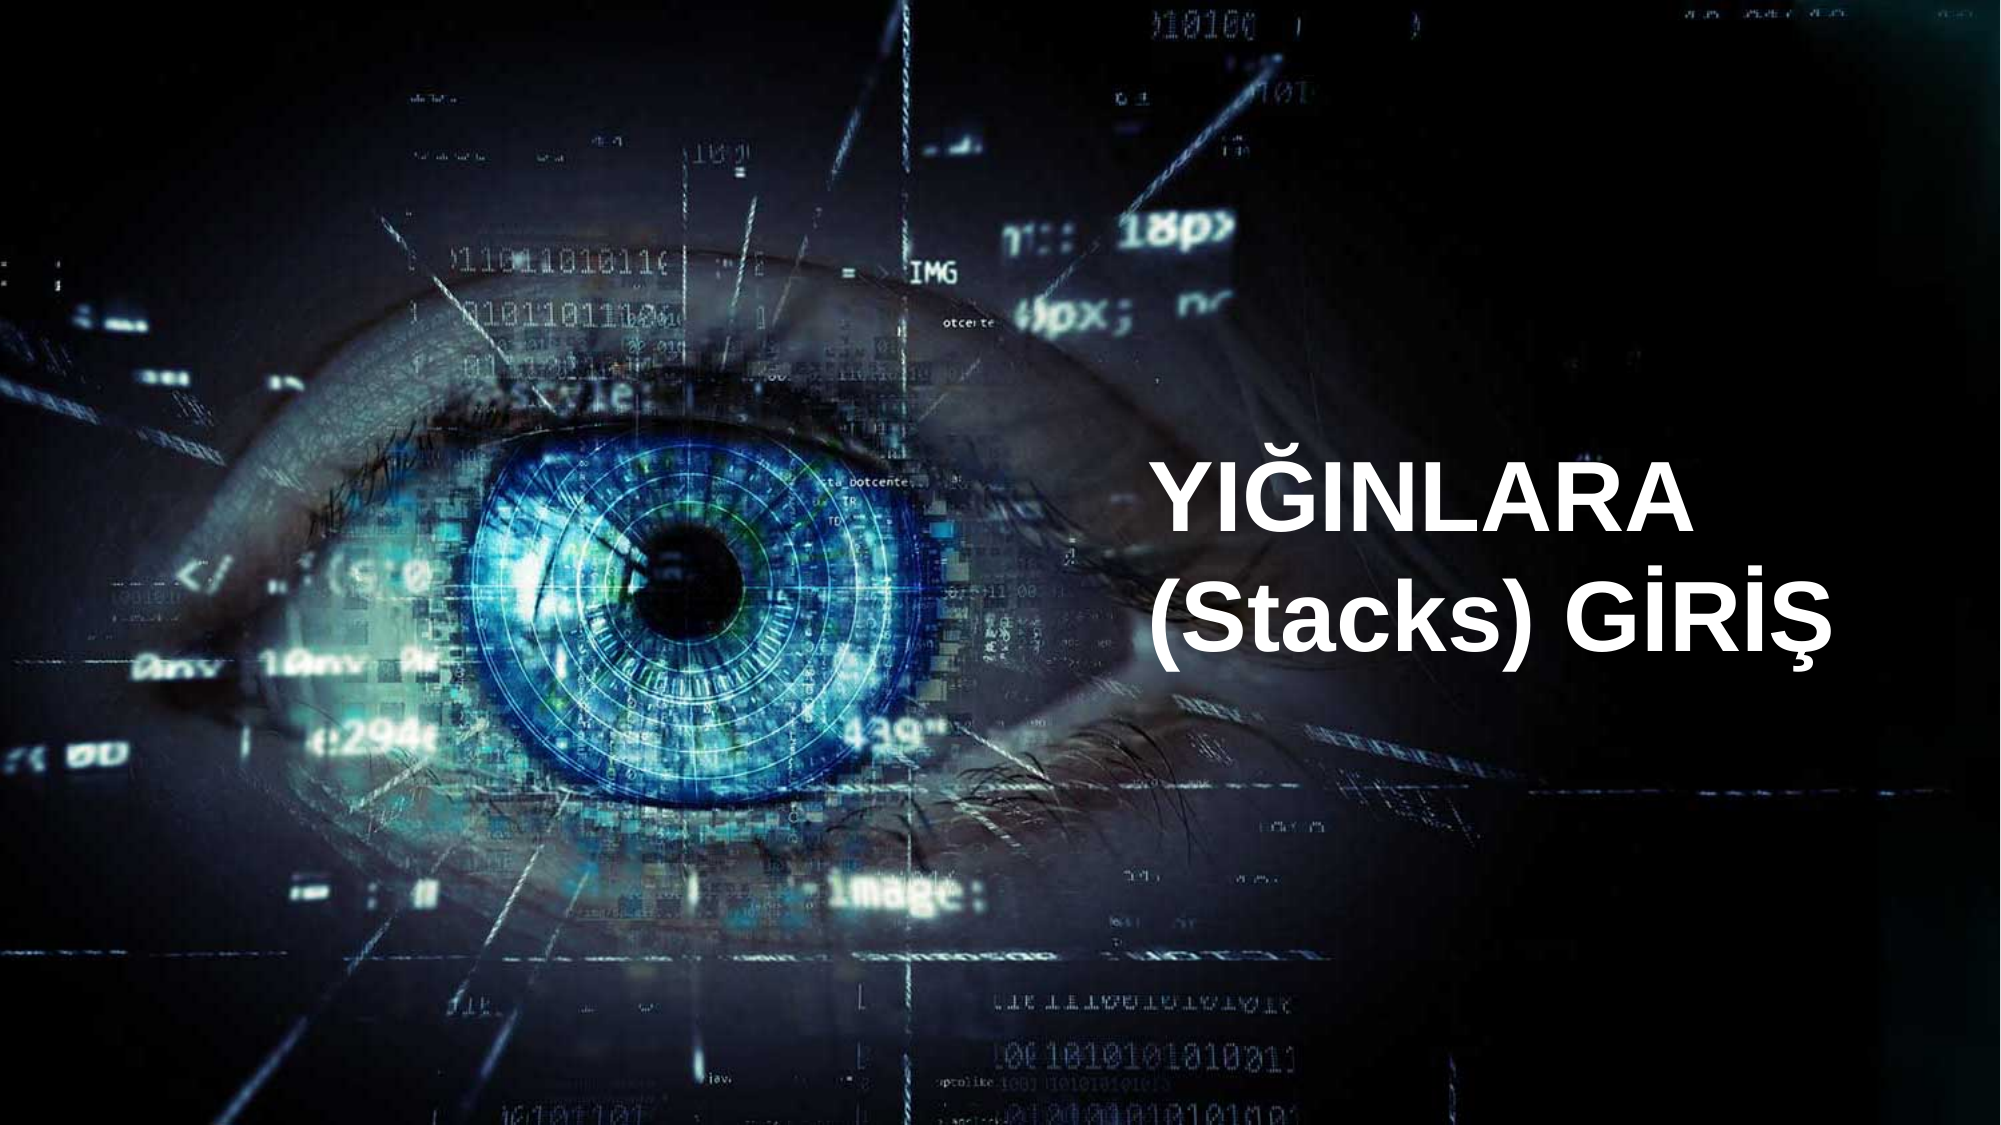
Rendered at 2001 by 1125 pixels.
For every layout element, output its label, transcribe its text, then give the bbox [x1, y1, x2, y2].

text_box YIĞINLARA (Stacks) GİRİŞ [1133, 424, 1981, 679]
picture [0, 0, 2001, 1125]
